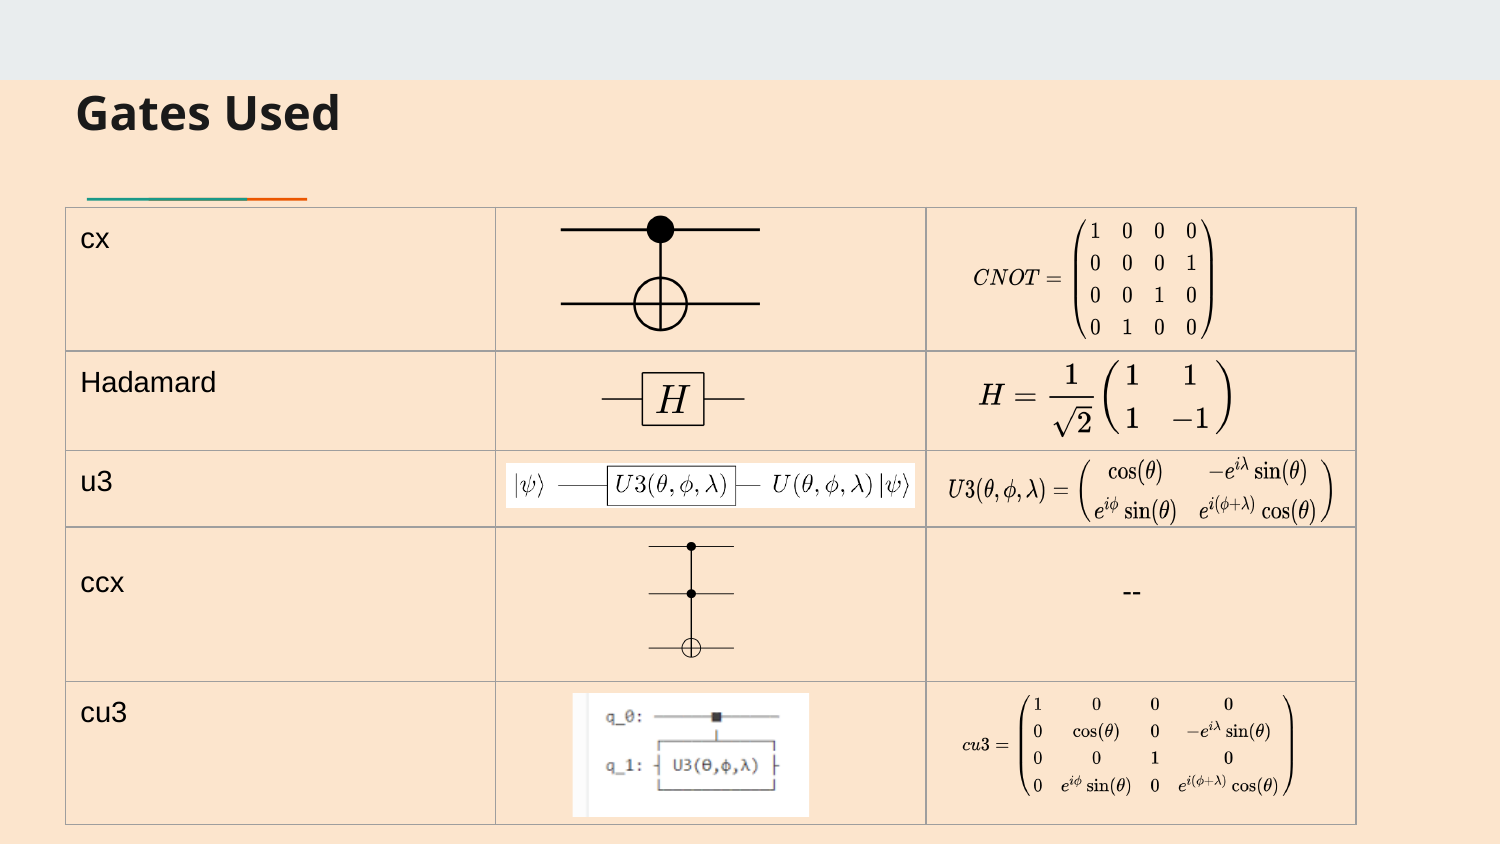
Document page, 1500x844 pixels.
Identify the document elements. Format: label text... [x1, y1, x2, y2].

title Gates Used [60, 68, 1322, 156]
table_header cx [66, 208, 495, 350]
table_cell [927, 682, 1355, 824]
table_cell [927, 352, 1355, 450]
table_cell [927, 451, 933, 526]
picture [572, 693, 810, 817]
table_header [927, 208, 1355, 350]
table_cell u3 [66, 451, 495, 526]
picture [549, 205, 774, 342]
picture [938, 358, 1348, 528]
picture [506, 462, 916, 508]
table_cell Hadamard [66, 352, 495, 450]
table_cell [496, 528, 925, 681]
table_header [496, 208, 925, 350]
table_cell -- [927, 528, 1355, 681]
picture [595, 365, 751, 432]
table_cell [496, 682, 925, 824]
table_cell cu3 [66, 682, 495, 824]
picture [973, 217, 1219, 342]
picture [961, 693, 1299, 799]
table_cell [496, 352, 925, 450]
picture [643, 538, 738, 663]
table_cell ccx [66, 528, 495, 681]
table_cell [496, 451, 925, 526]
